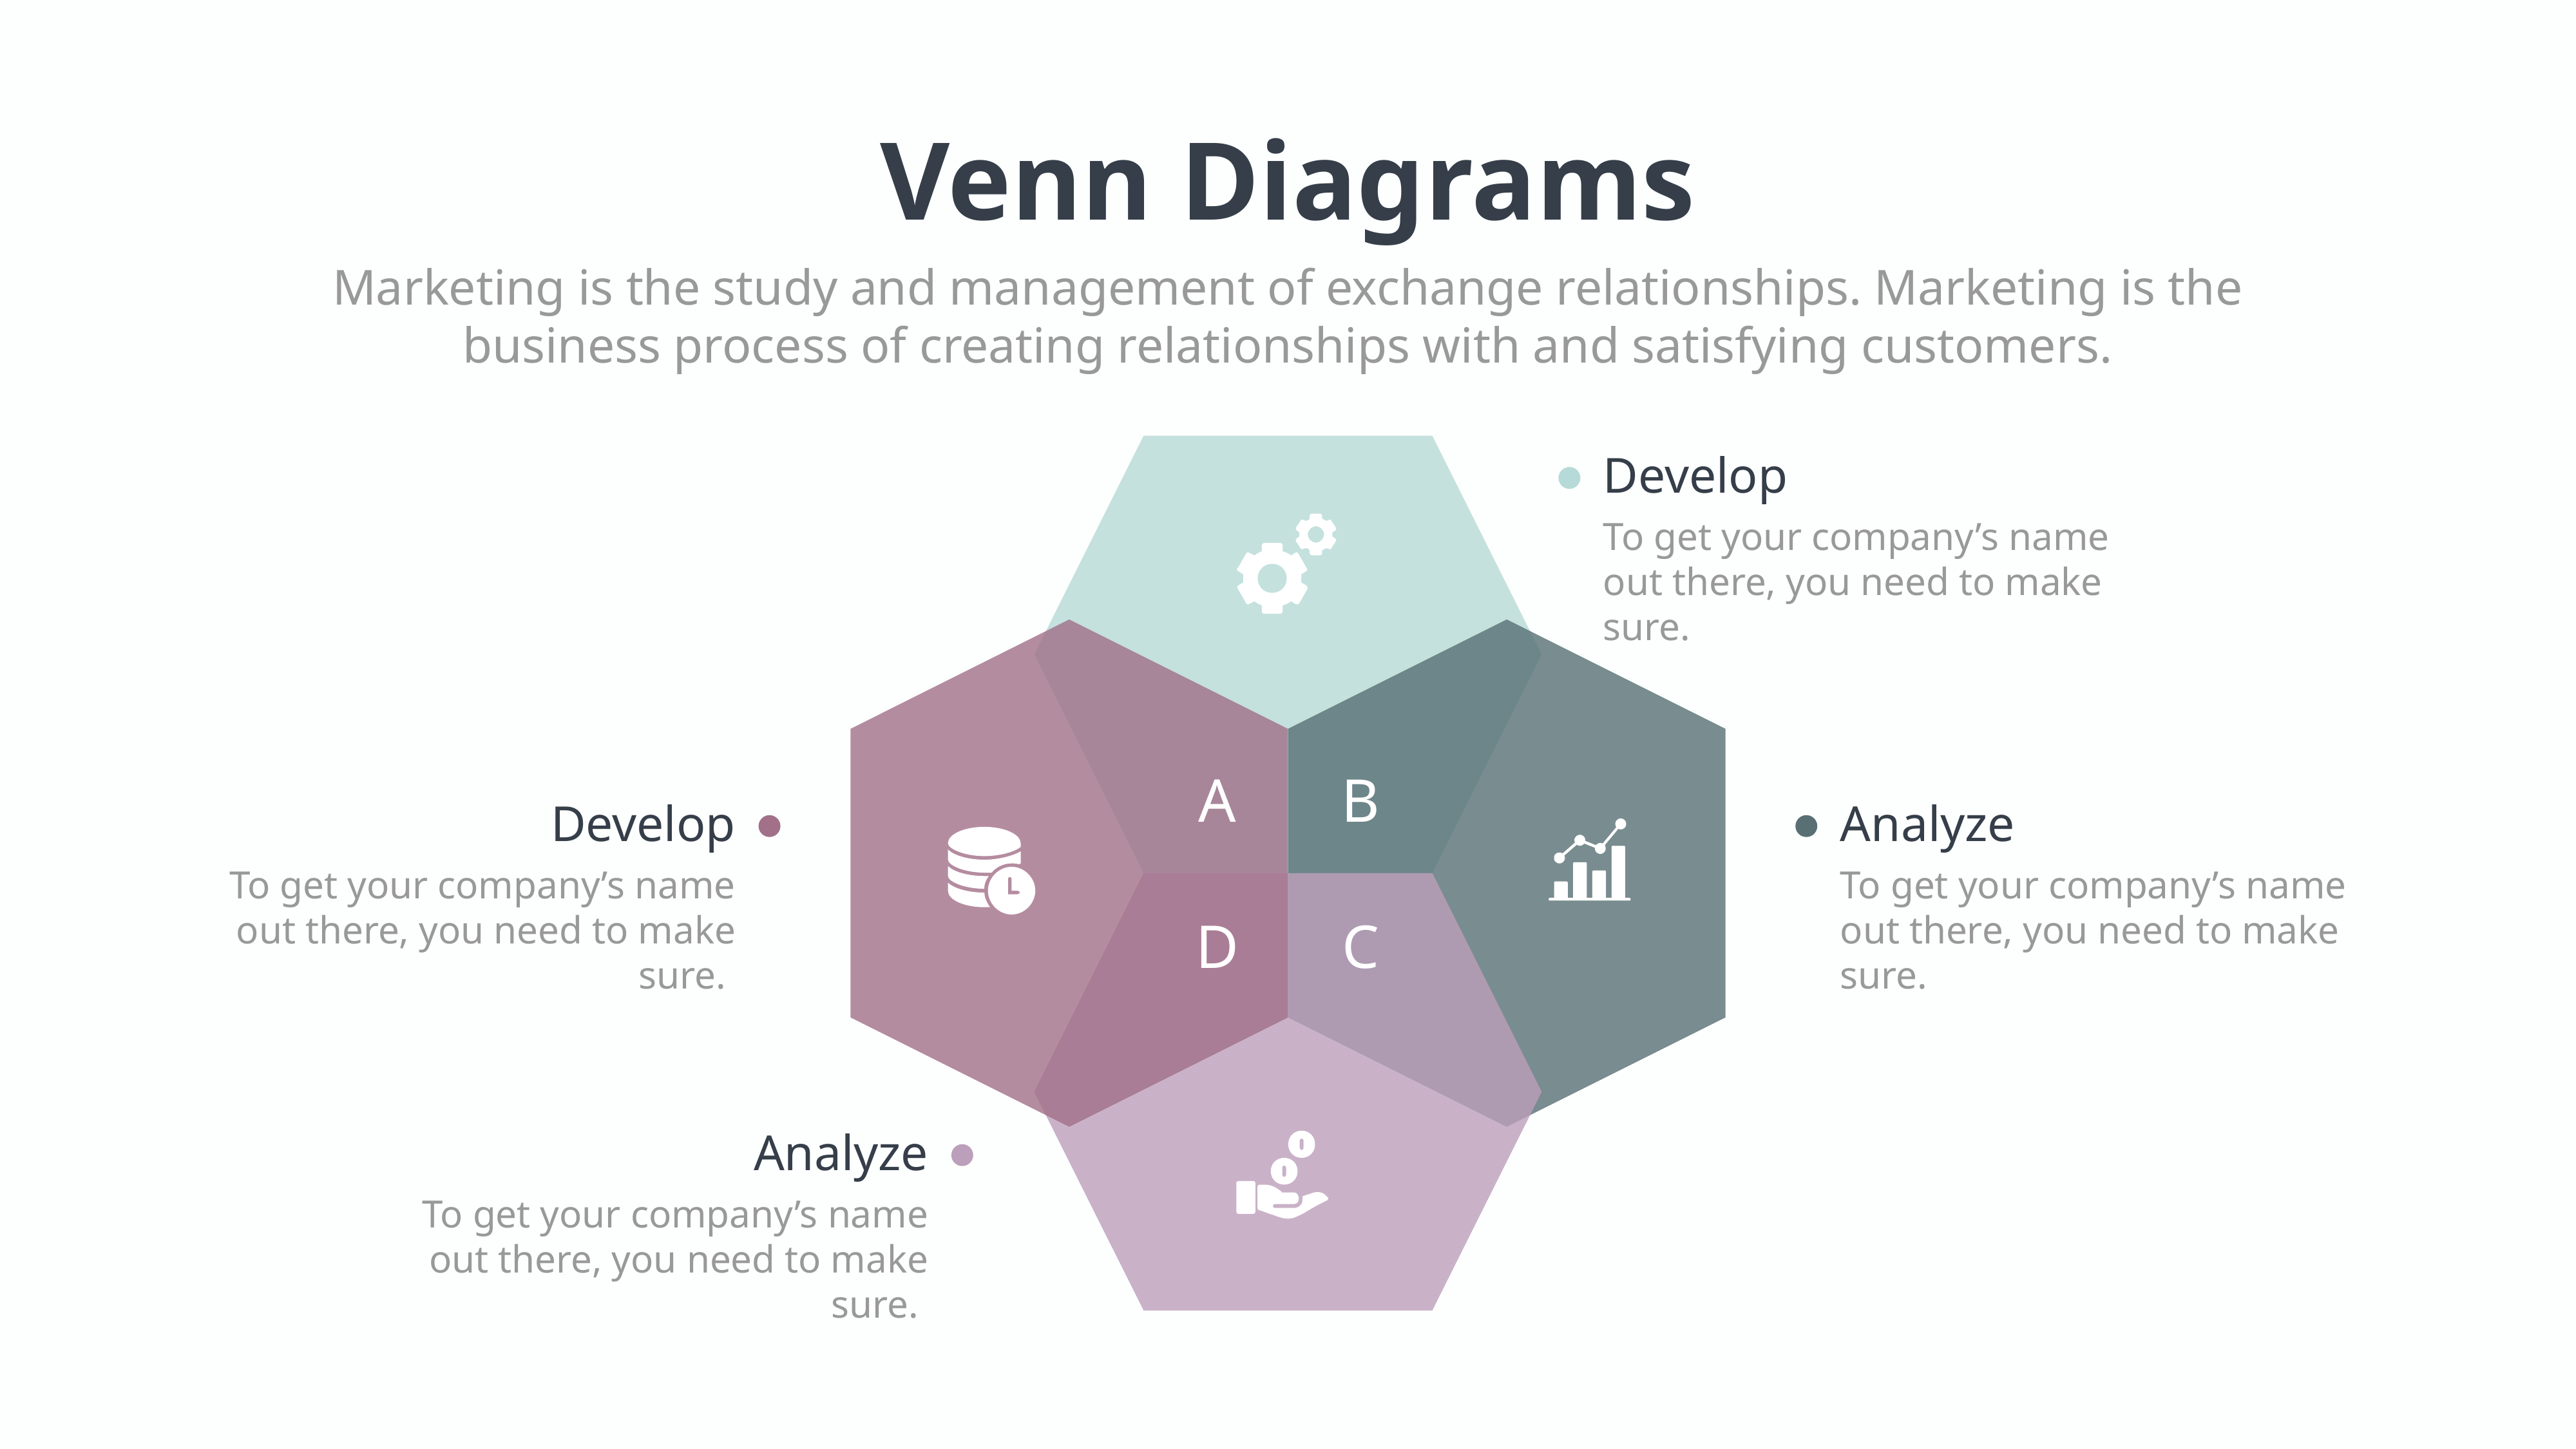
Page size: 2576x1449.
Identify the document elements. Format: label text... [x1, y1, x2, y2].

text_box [1236, 1130, 1329, 1219]
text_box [1795, 788, 2419, 958]
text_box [157, 788, 781, 958]
text_box [1045, 872, 1543, 1311]
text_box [350, 1117, 973, 1286]
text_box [1237, 513, 1337, 614]
text_box A [1169, 758, 1266, 839]
text_box C [1313, 904, 1409, 985]
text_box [281, 108, 2295, 379]
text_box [1549, 818, 1631, 901]
text_box [1288, 618, 1726, 1115]
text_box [1558, 440, 2182, 609]
text_box [850, 618, 1289, 1128]
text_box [948, 826, 1036, 915]
text_box D [1169, 904, 1266, 985]
text_box [1045, 435, 1531, 728]
text_box B [1313, 758, 1409, 839]
